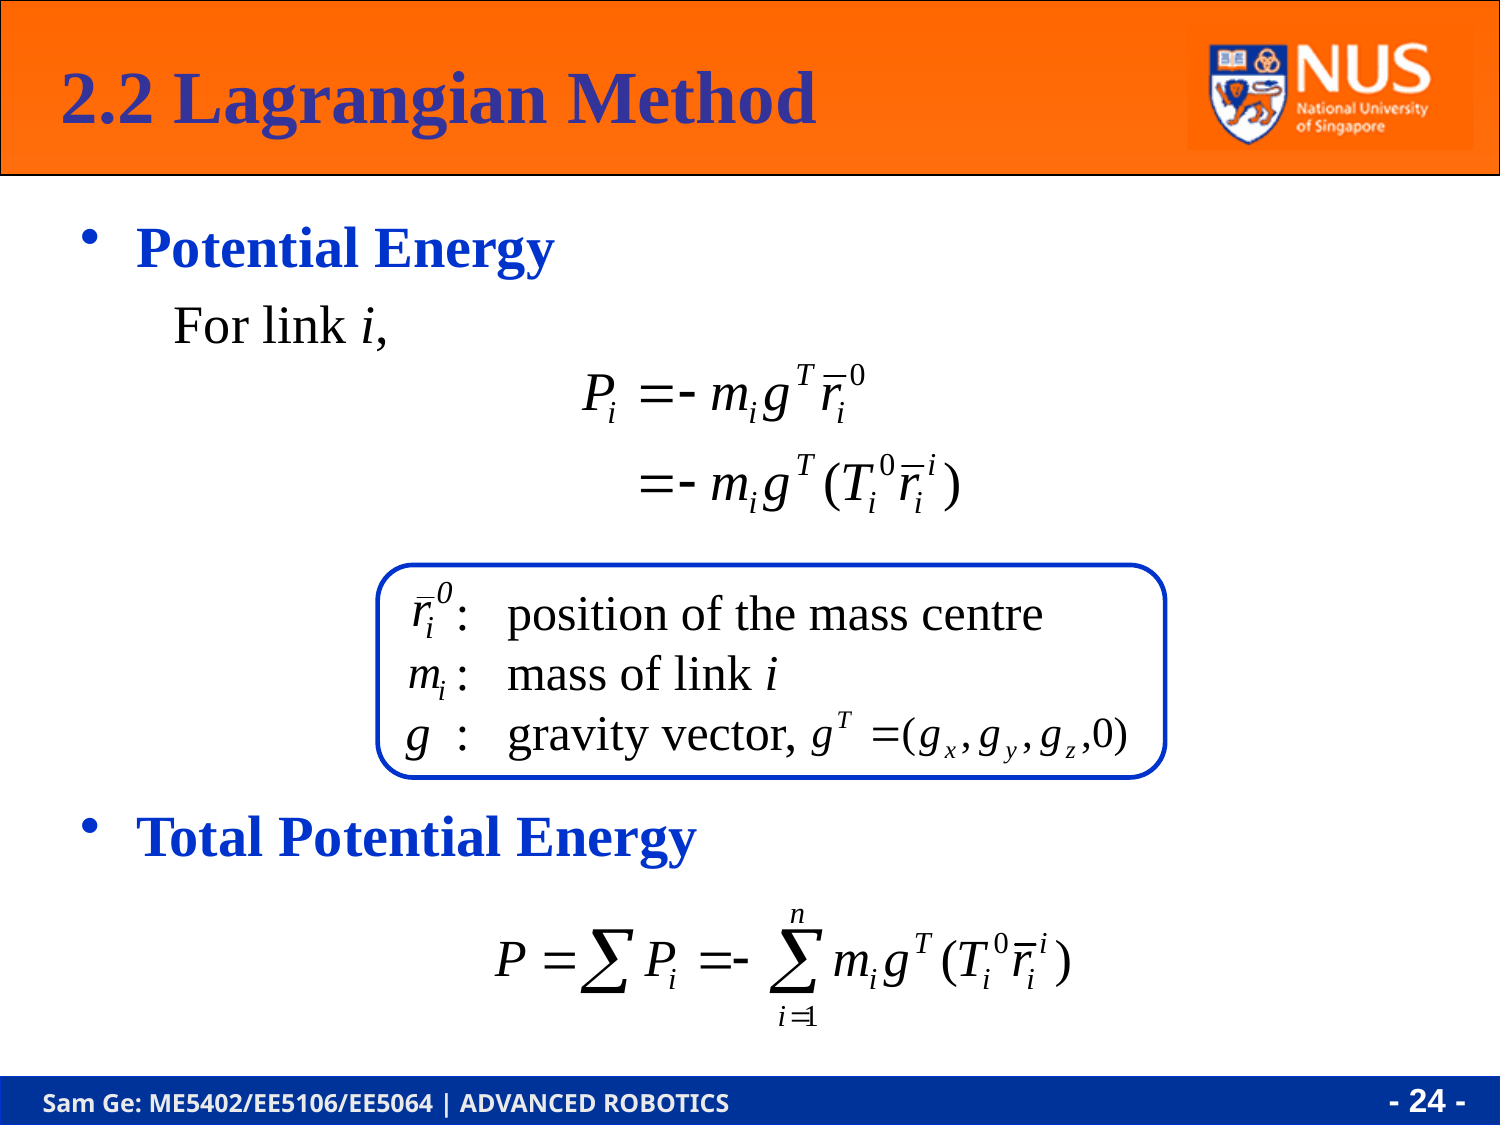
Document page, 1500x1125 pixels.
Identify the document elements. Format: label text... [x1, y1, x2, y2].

slide_number - 23 - [1357, 1071, 1482, 1125]
list Potential Energy For link i, Total Potential Energy [64, 201, 1173, 1049]
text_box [572, 351, 971, 524]
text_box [485, 889, 1082, 1038]
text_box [409, 575, 458, 643]
picture [1187, 24, 1474, 150]
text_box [802, 700, 1136, 774]
text_box [377, 564, 1166, 778]
text_box 2.2 Lagrangian Method [46, 41, 1141, 147]
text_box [406, 650, 450, 704]
